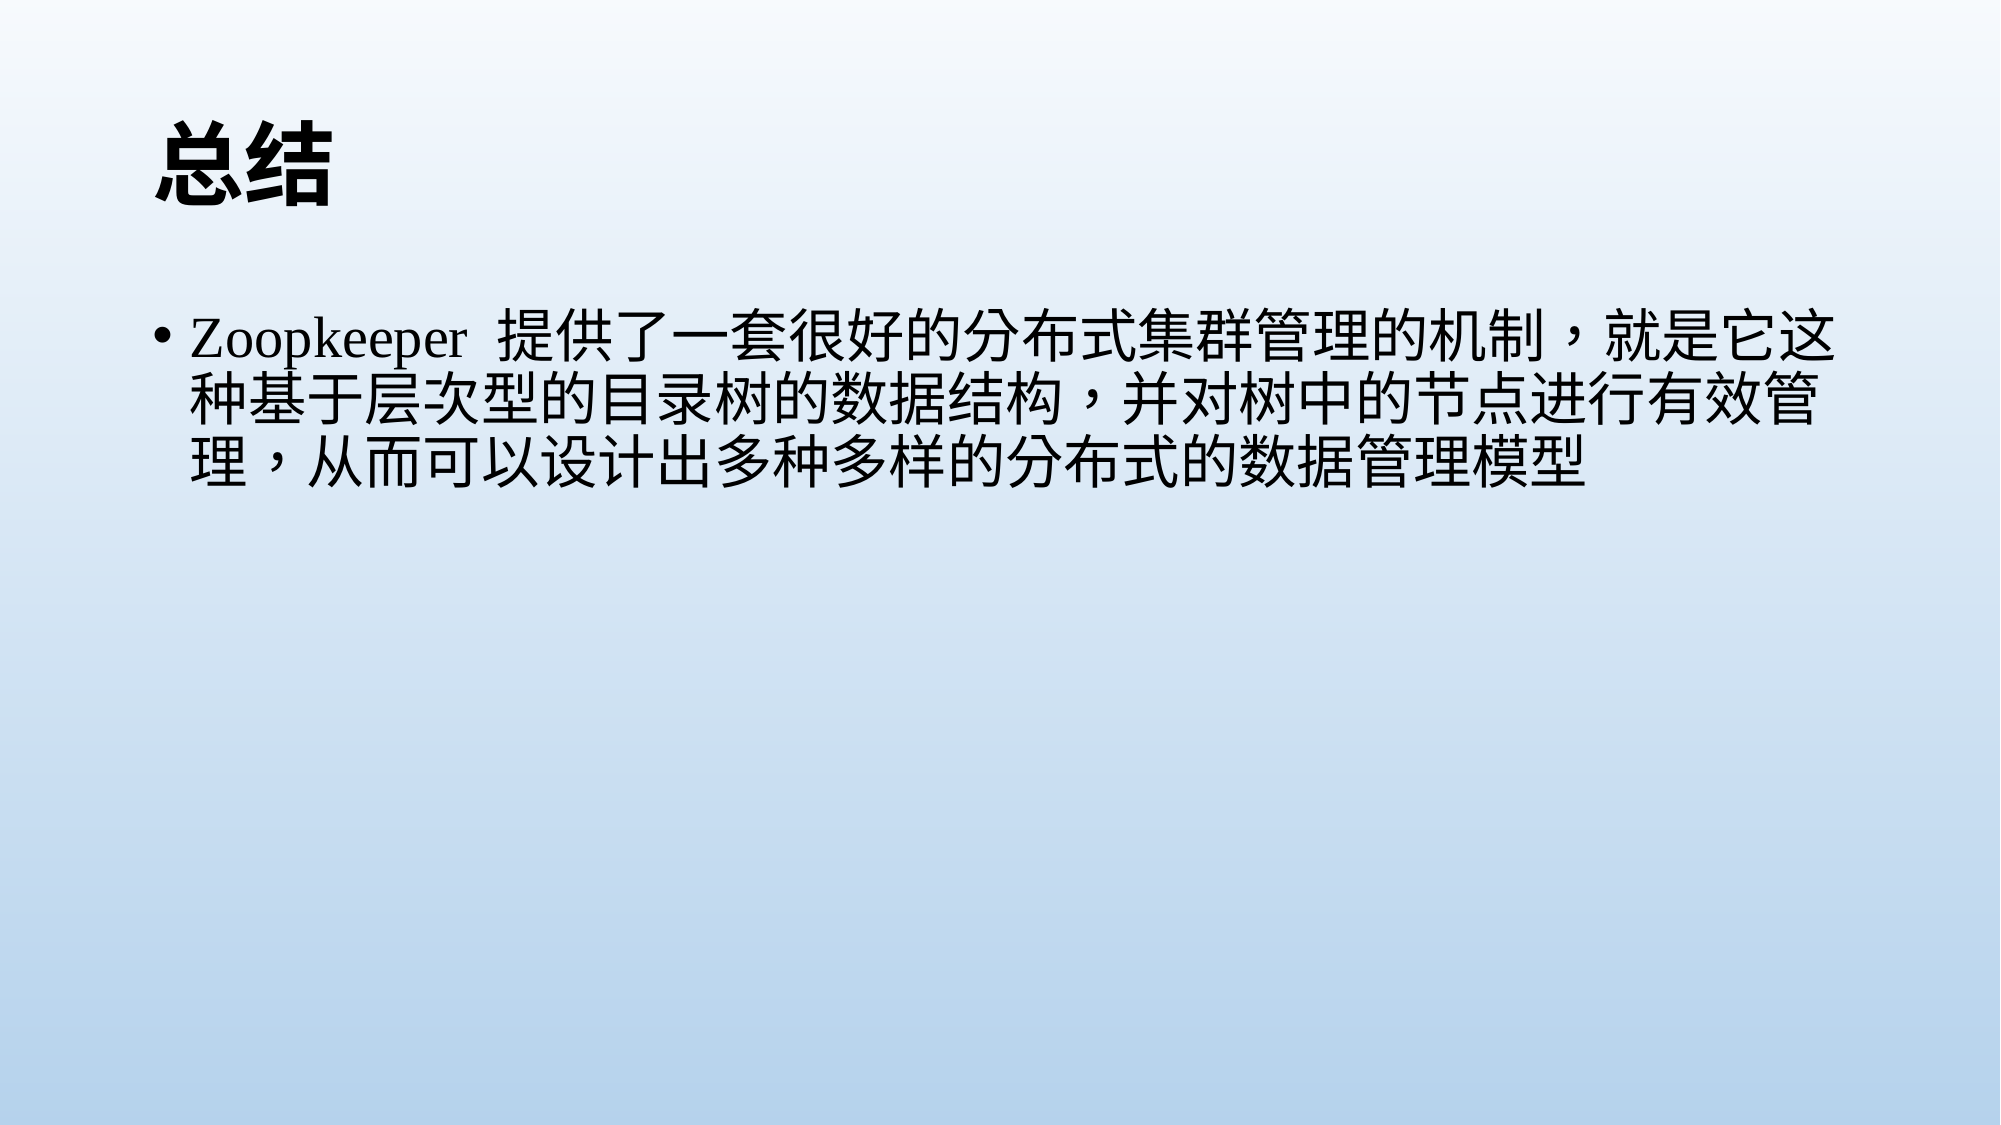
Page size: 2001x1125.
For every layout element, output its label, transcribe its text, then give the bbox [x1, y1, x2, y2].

list Zoopkeeper 提供了一套很好的分布式集群管理的机制，就是它这种基于层次型的目录树的数据结构，并对树中的节点进行有效管理，从而可以设计出多种多样的分布式的数据管理模型 [137, 299, 1863, 1014]
title 总结 [137, 59, 1863, 278]
